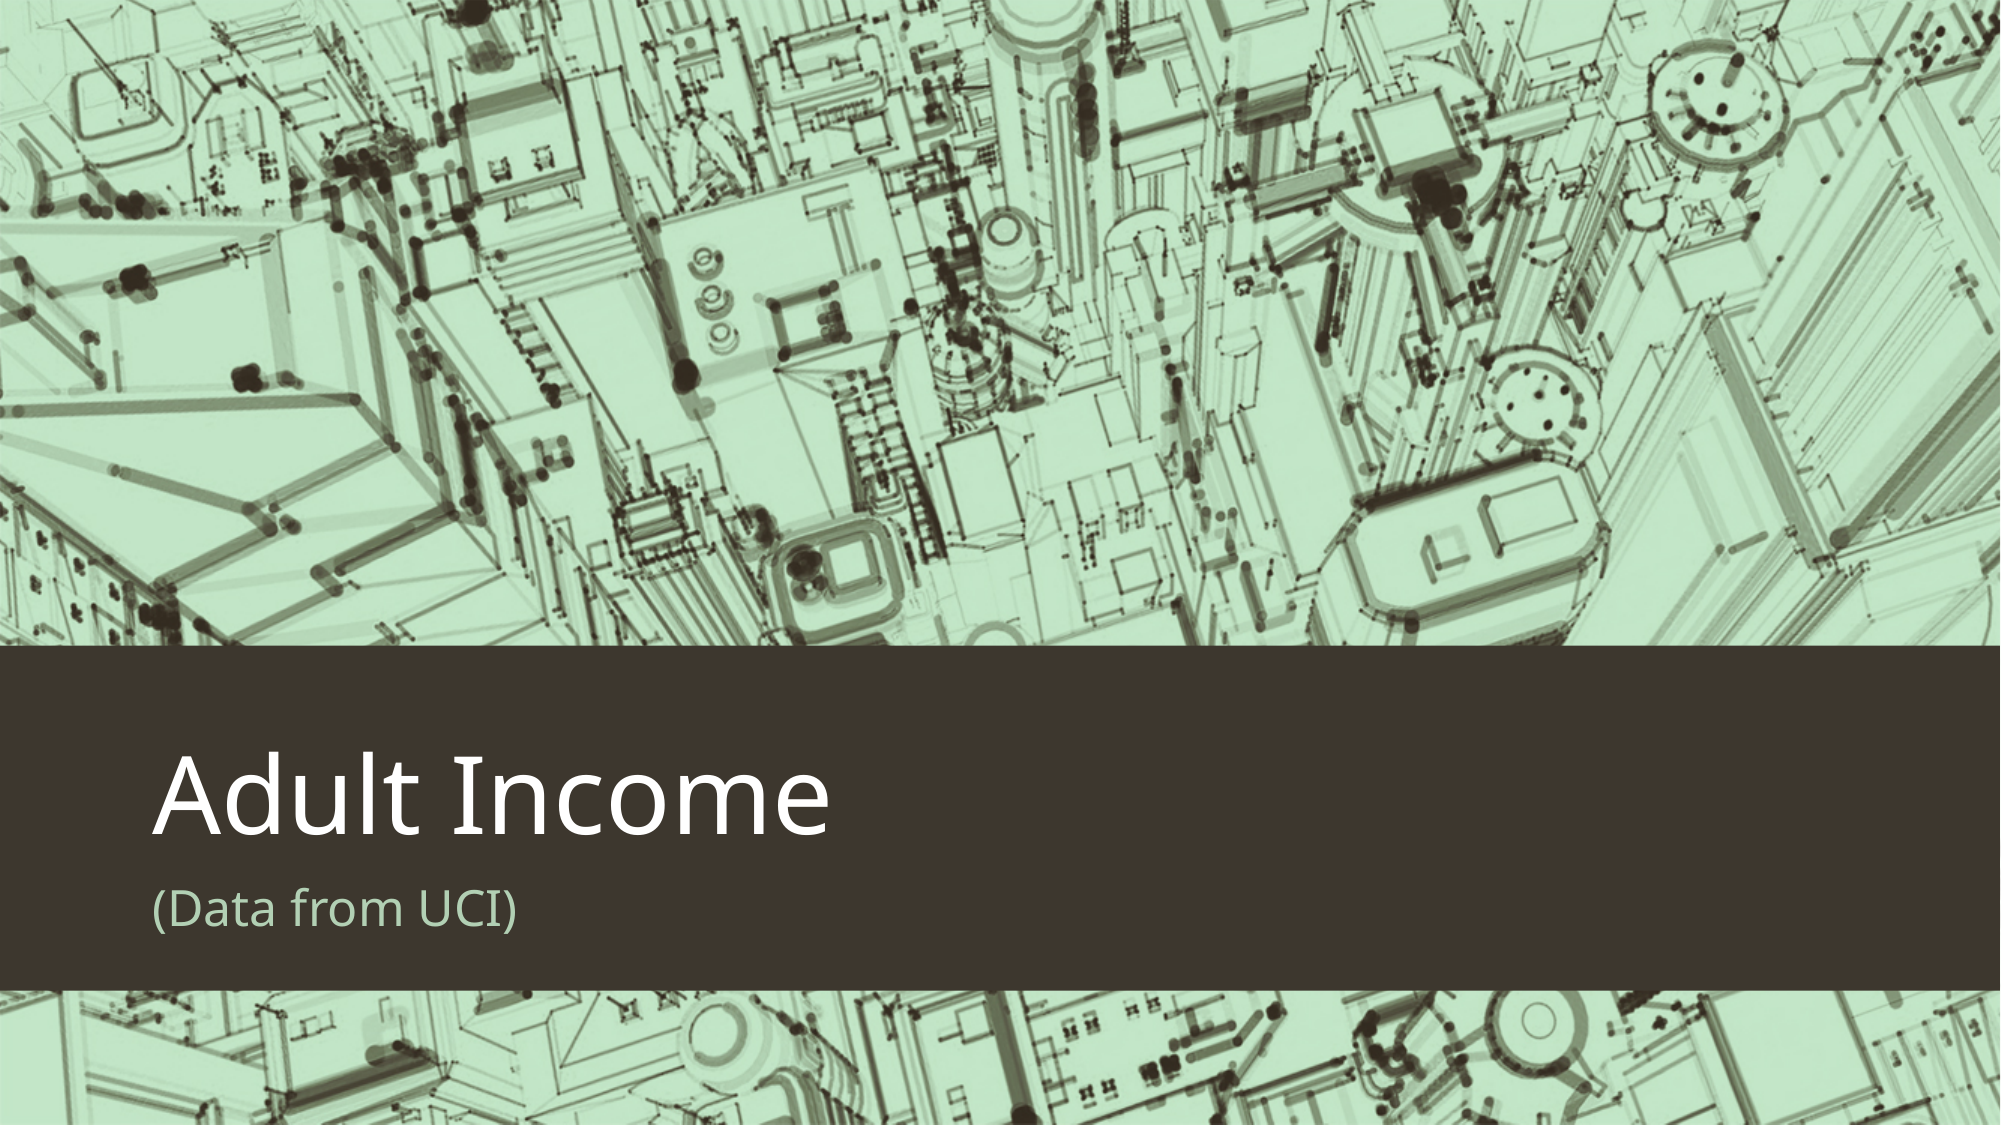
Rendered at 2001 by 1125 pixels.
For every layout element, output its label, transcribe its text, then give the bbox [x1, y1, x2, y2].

title Adult Income [137, 675, 1863, 865]
subtitle (Data from UCI) [137, 875, 1863, 954]
picture [0, 0, 2001, 1125]
